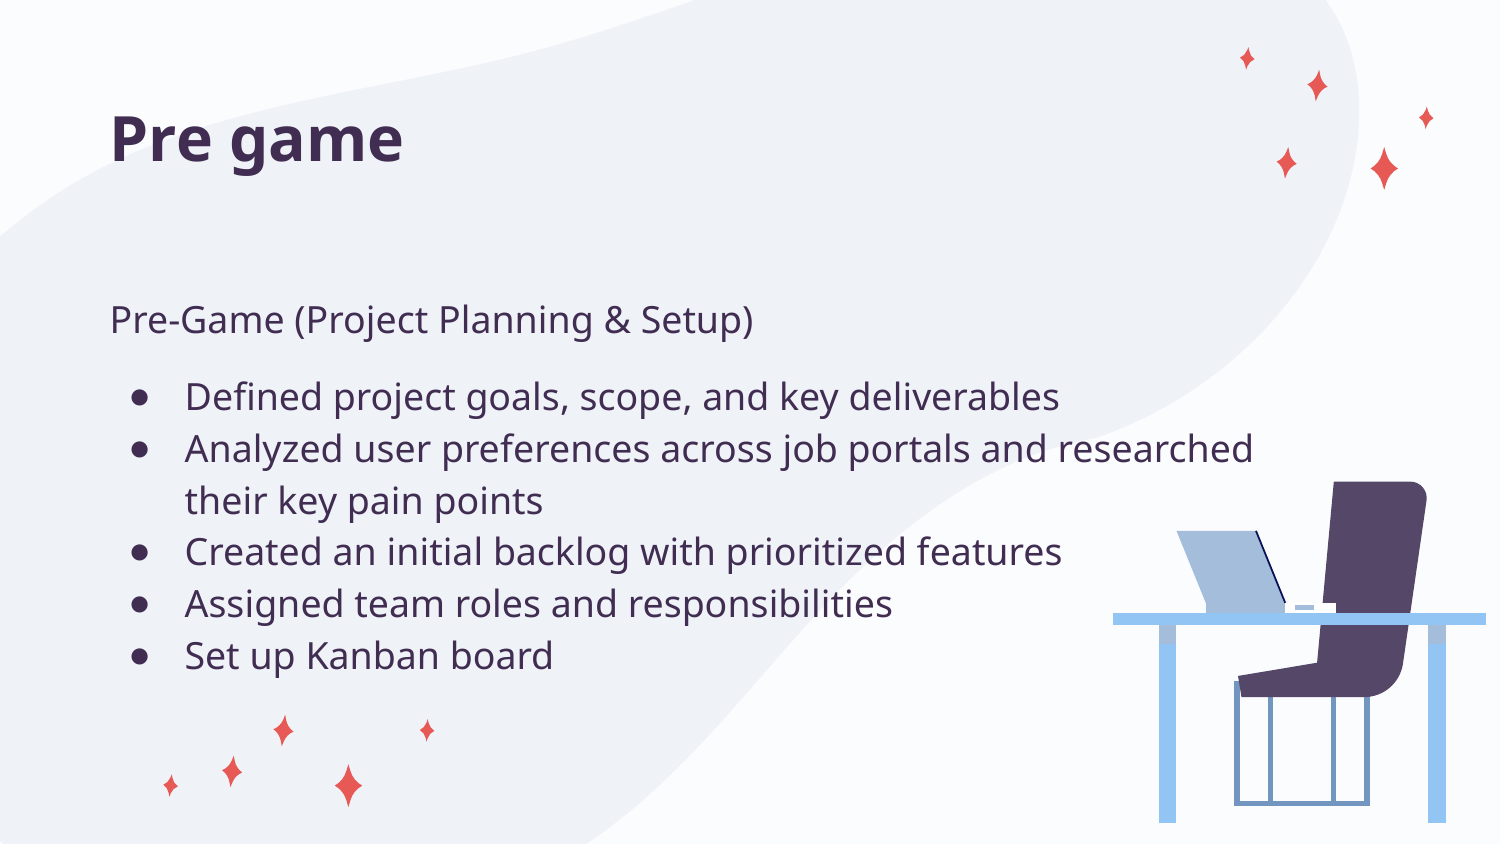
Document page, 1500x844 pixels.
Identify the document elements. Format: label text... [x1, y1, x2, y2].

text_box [1112, 481, 1487, 824]
title Pre game [94, 76, 900, 197]
text_box Pre-Game (Project Planning & Setup) Defined project goals, scope, and key deliverables Analyzed user preferences across job portals and researched their key pain points Created an initial backlog with prioritized features Assigned team roles and responsibilities Set up Kanban board [94, 274, 1298, 692]
